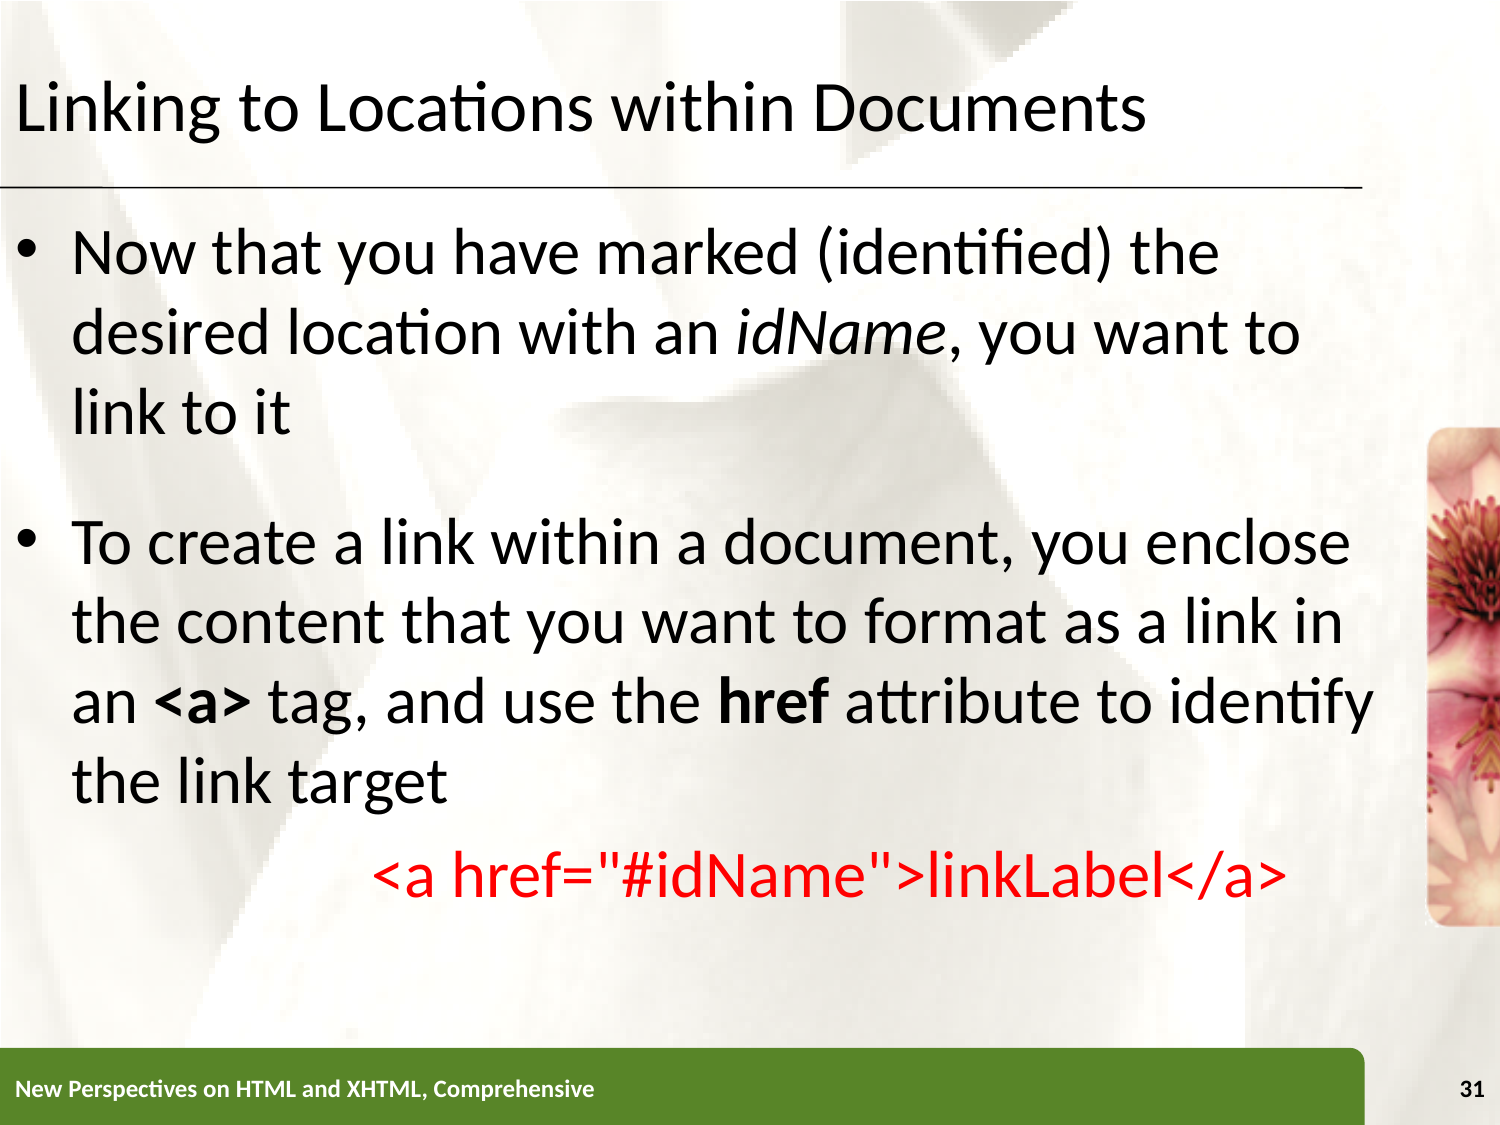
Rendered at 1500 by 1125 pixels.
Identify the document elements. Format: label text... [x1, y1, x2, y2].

picture [1426, 425, 1500, 930]
slide_number 31 [1412, 1050, 1500, 1125]
footer New Perspectives on HTML and XHTML, Comprehensive [0, 1050, 1350, 1125]
list Now that you have marked (identified) the desired location with an idName, you want to link to it To create a link within a document, you enclose the content that you want to format as a link in an <a> tag, and use the href attribute to identify the link target <a href="#idName">linkLabel</a> [0, 199, 1426, 1006]
title Linking to Locations within Documents [0, 24, 1363, 181]
